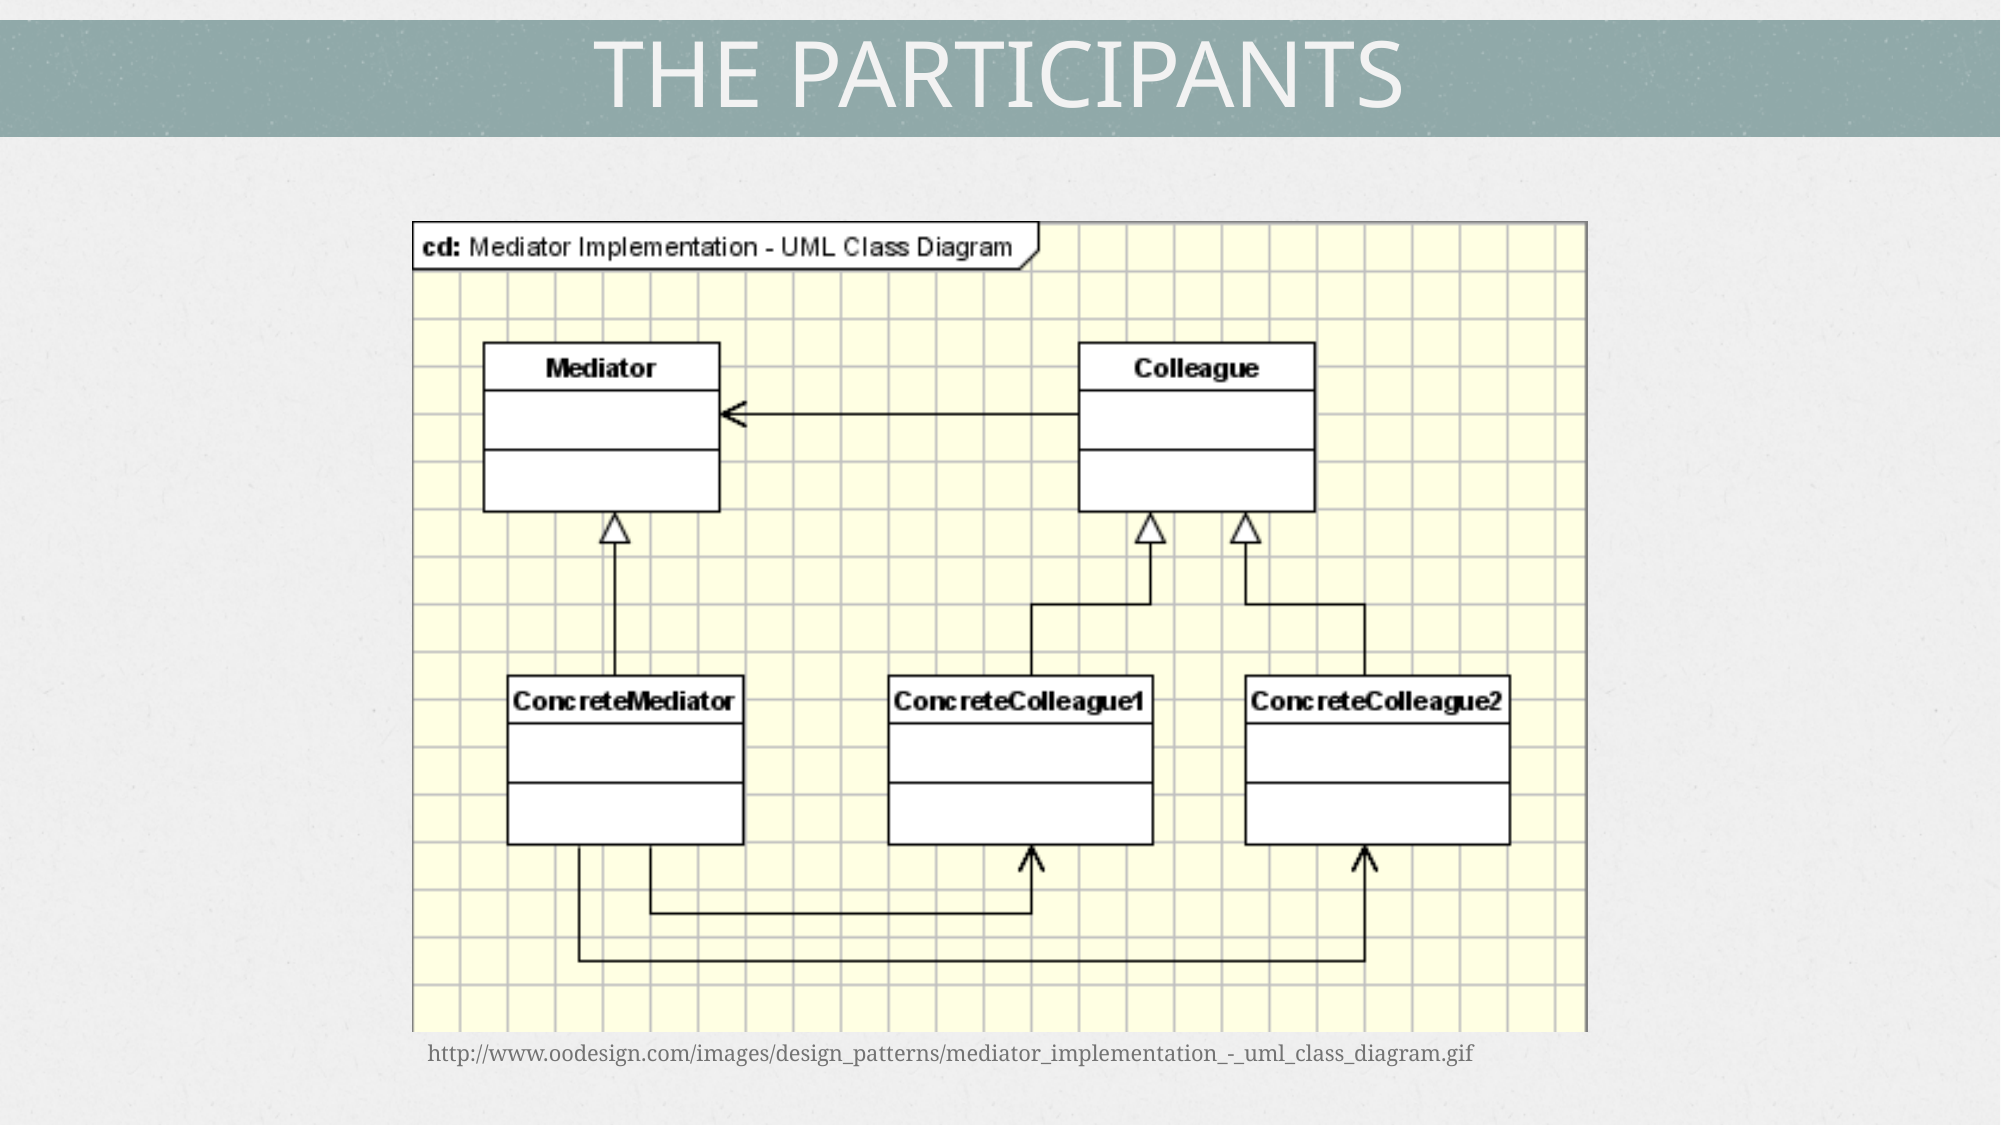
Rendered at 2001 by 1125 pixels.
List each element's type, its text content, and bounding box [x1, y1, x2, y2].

picture [0, 0, 2001, 1125]
text_box http://www.oodesign.com/images/design_patterns/mediator_implementation_-_uml_class_diagram.gif [412, 1033, 1586, 1074]
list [412, 221, 1588, 1033]
title The Participants [0, 20, 2000, 137]
